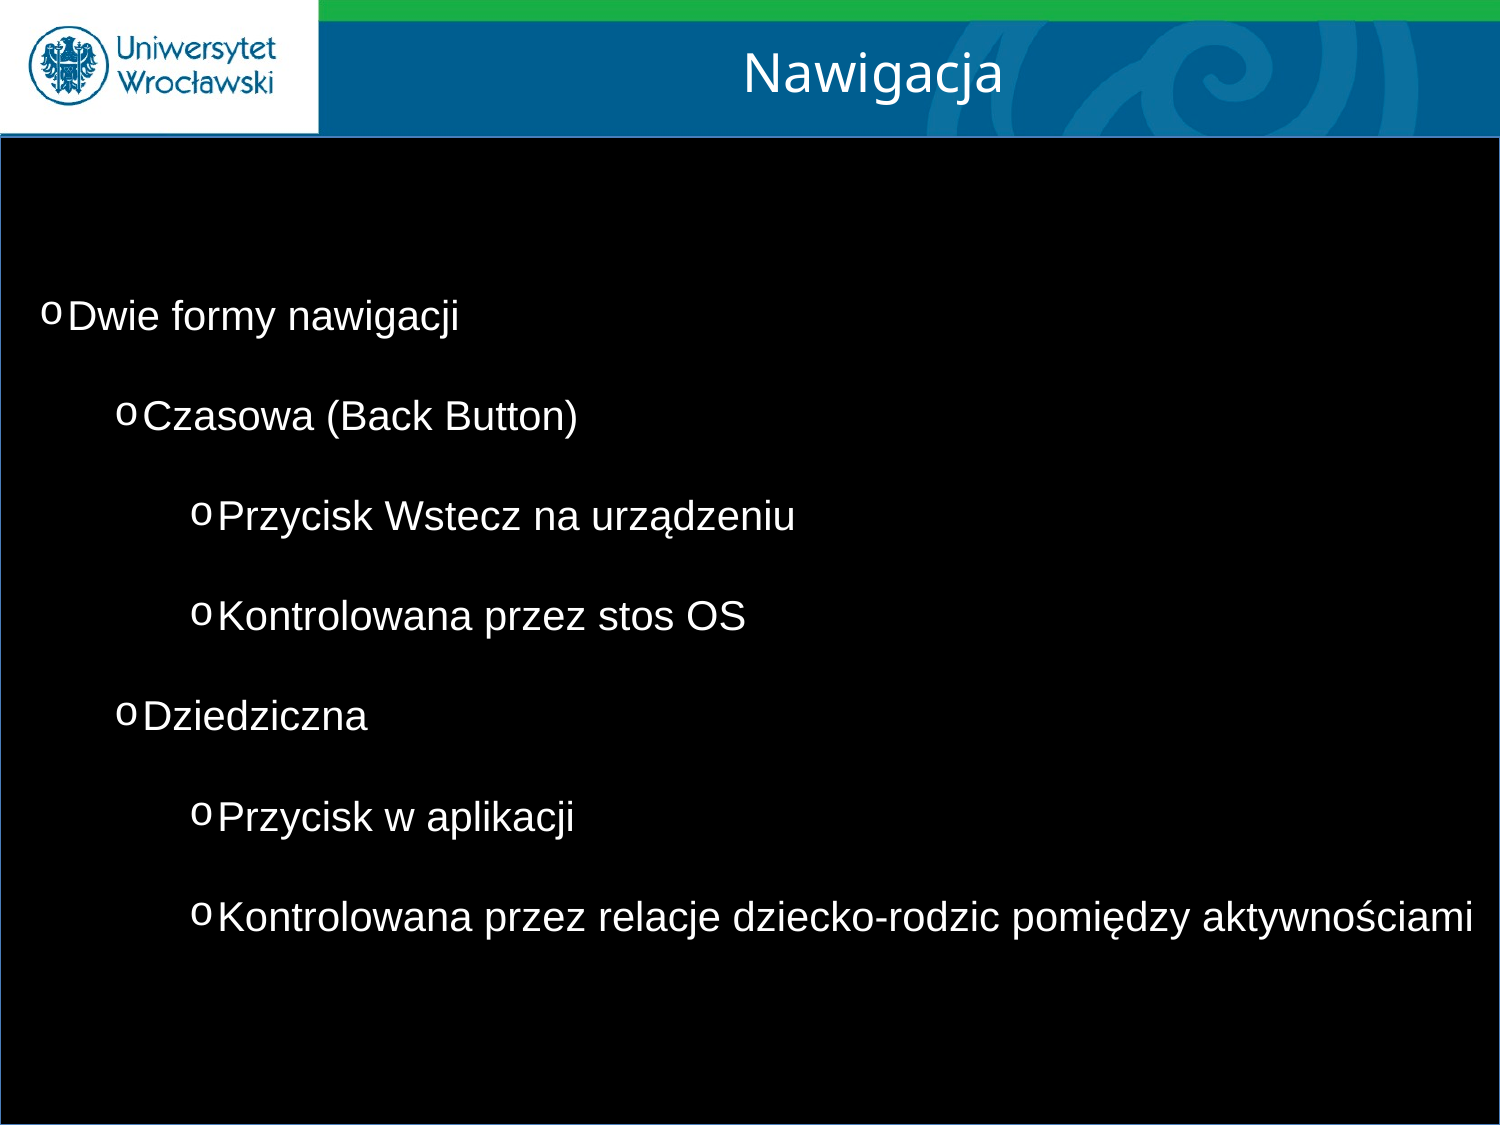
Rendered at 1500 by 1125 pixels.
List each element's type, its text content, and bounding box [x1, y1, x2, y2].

text_box Dwie formy nawigacji Czasowa (Back Button) Przycisk Wstecz na urządzeniu Kontrolowana przez stos OS Dziedziczna Przycisk w aplikacji Kontrolowana przez relacje dziecko-rodzic pomiędzy aktywnościami [24, 231, 1490, 947]
text_box Nawigacja [324, 30, 1424, 111]
picture [0, 0, 1500, 134]
text_box [0, 136, 1500, 1125]
